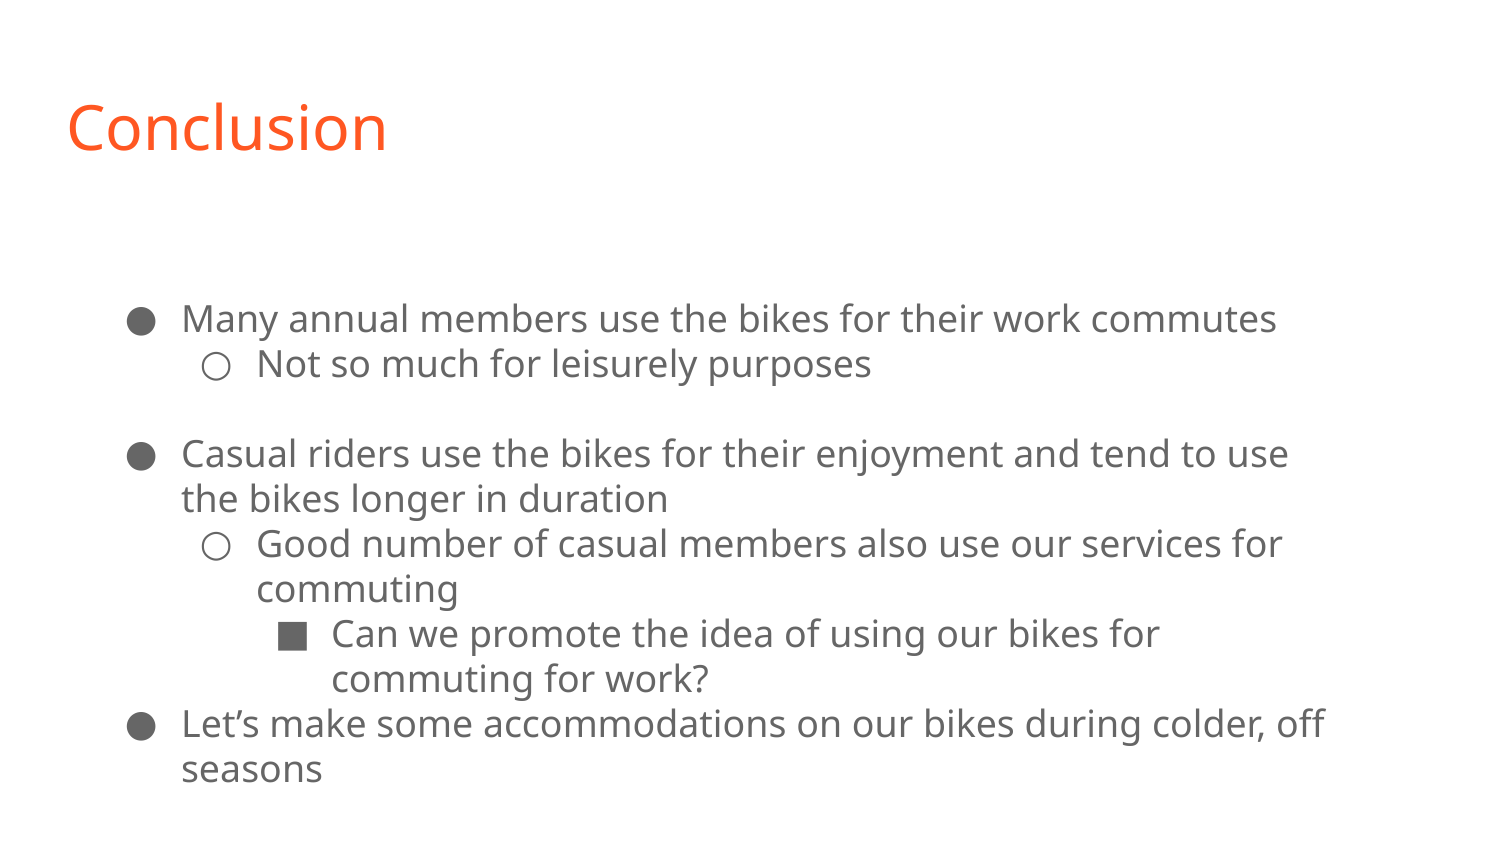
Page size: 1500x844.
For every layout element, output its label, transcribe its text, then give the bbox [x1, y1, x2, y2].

title Conclusion [51, 72, 1451, 243]
text_box Many annual members use the bikes for their work commutes Not so much for leisurely purposes Casual riders use the bikes for their enjoyment and tend to use the bikes longer in duration Good number of casual members also use our services for commuting Can we promote the idea of using our bikes for commuting for work? Let’s make some accommodations on our bikes during colder, off seasons [91, 279, 1364, 751]
